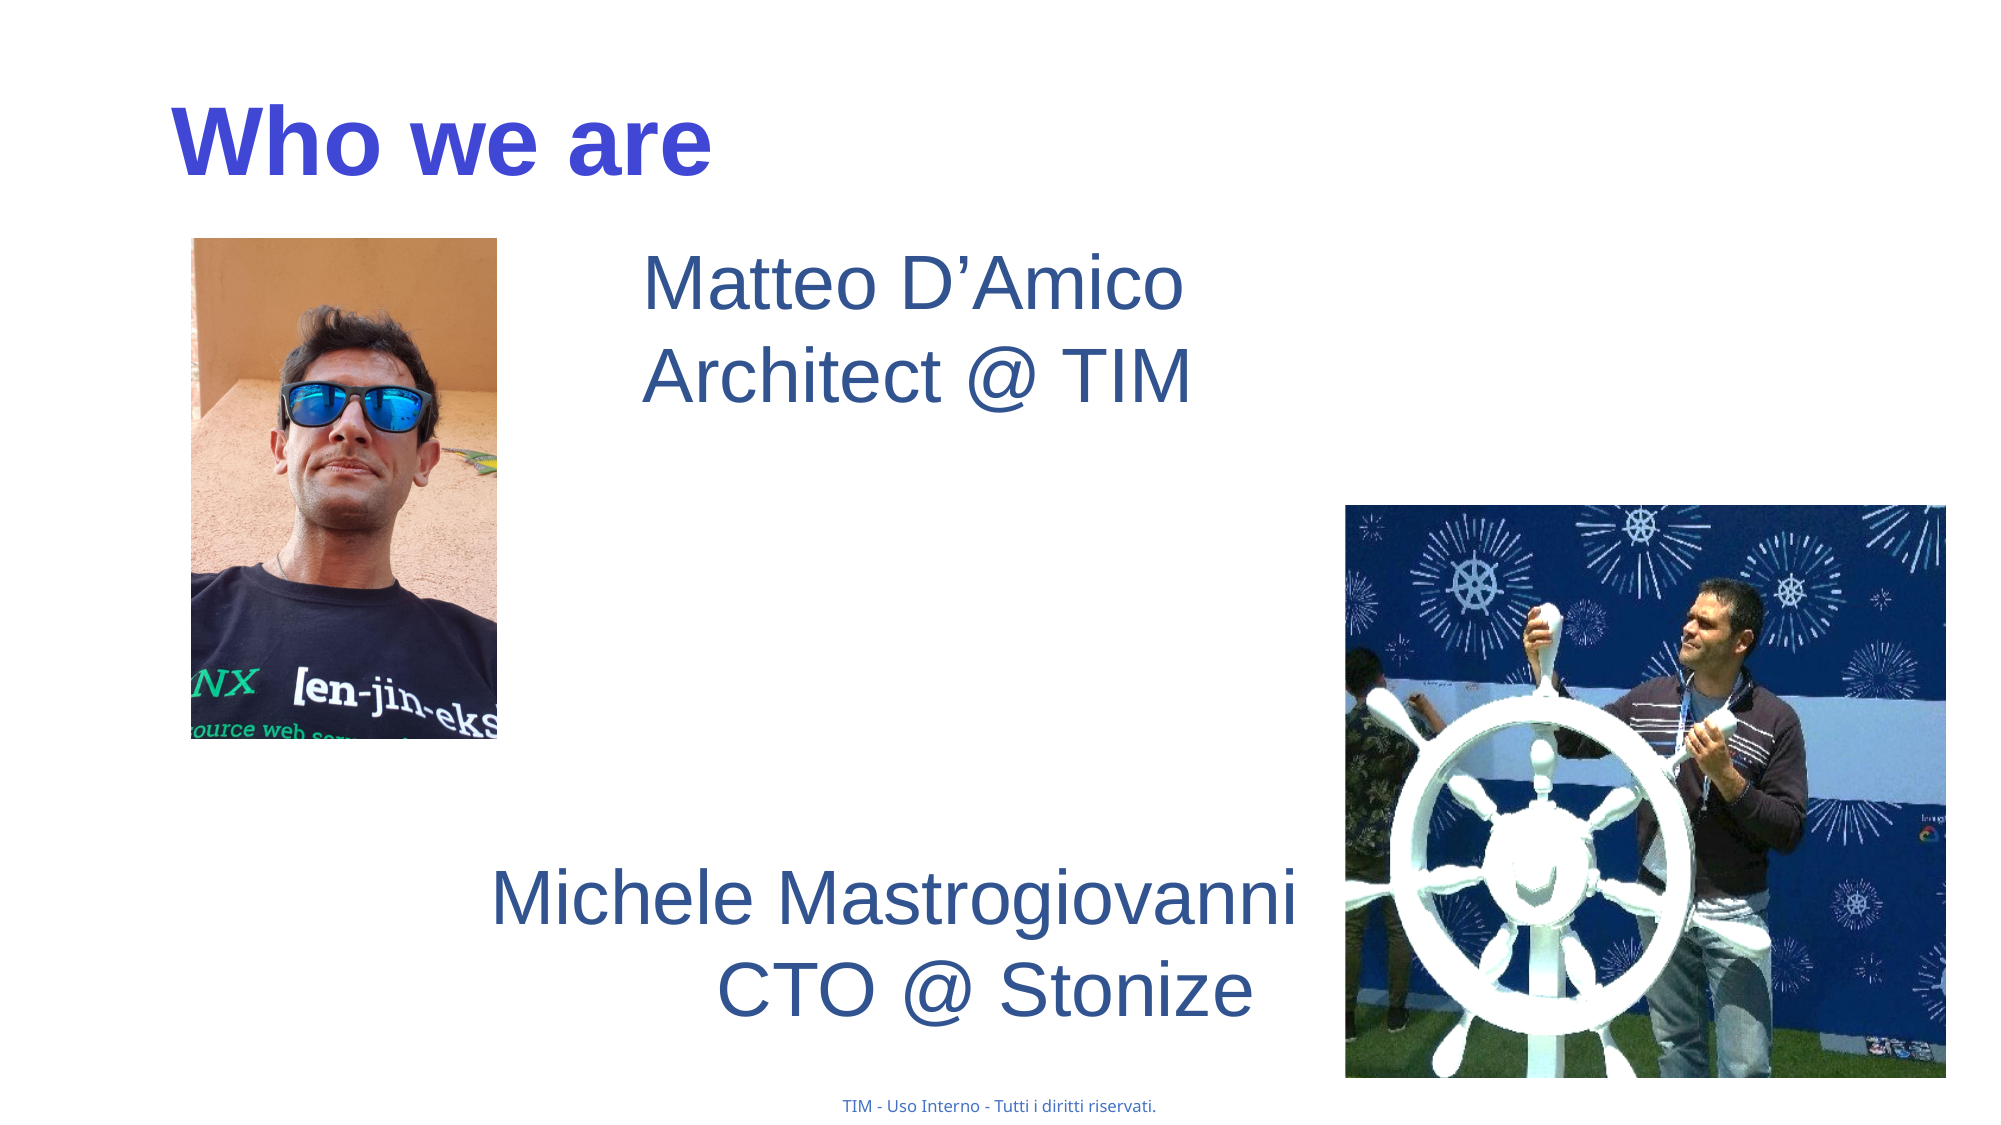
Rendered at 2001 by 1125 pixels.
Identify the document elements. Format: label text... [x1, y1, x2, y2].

picture [1345, 426, 1947, 1079]
picture [191, 238, 497, 739]
subtitle Matteo D’Amico Architect @ TIM [622, 212, 1756, 464]
title Who we are [156, 83, 1707, 204]
subtitle Michele Mastrogiovanni CTO @ Stonize [33, 827, 1319, 1078]
